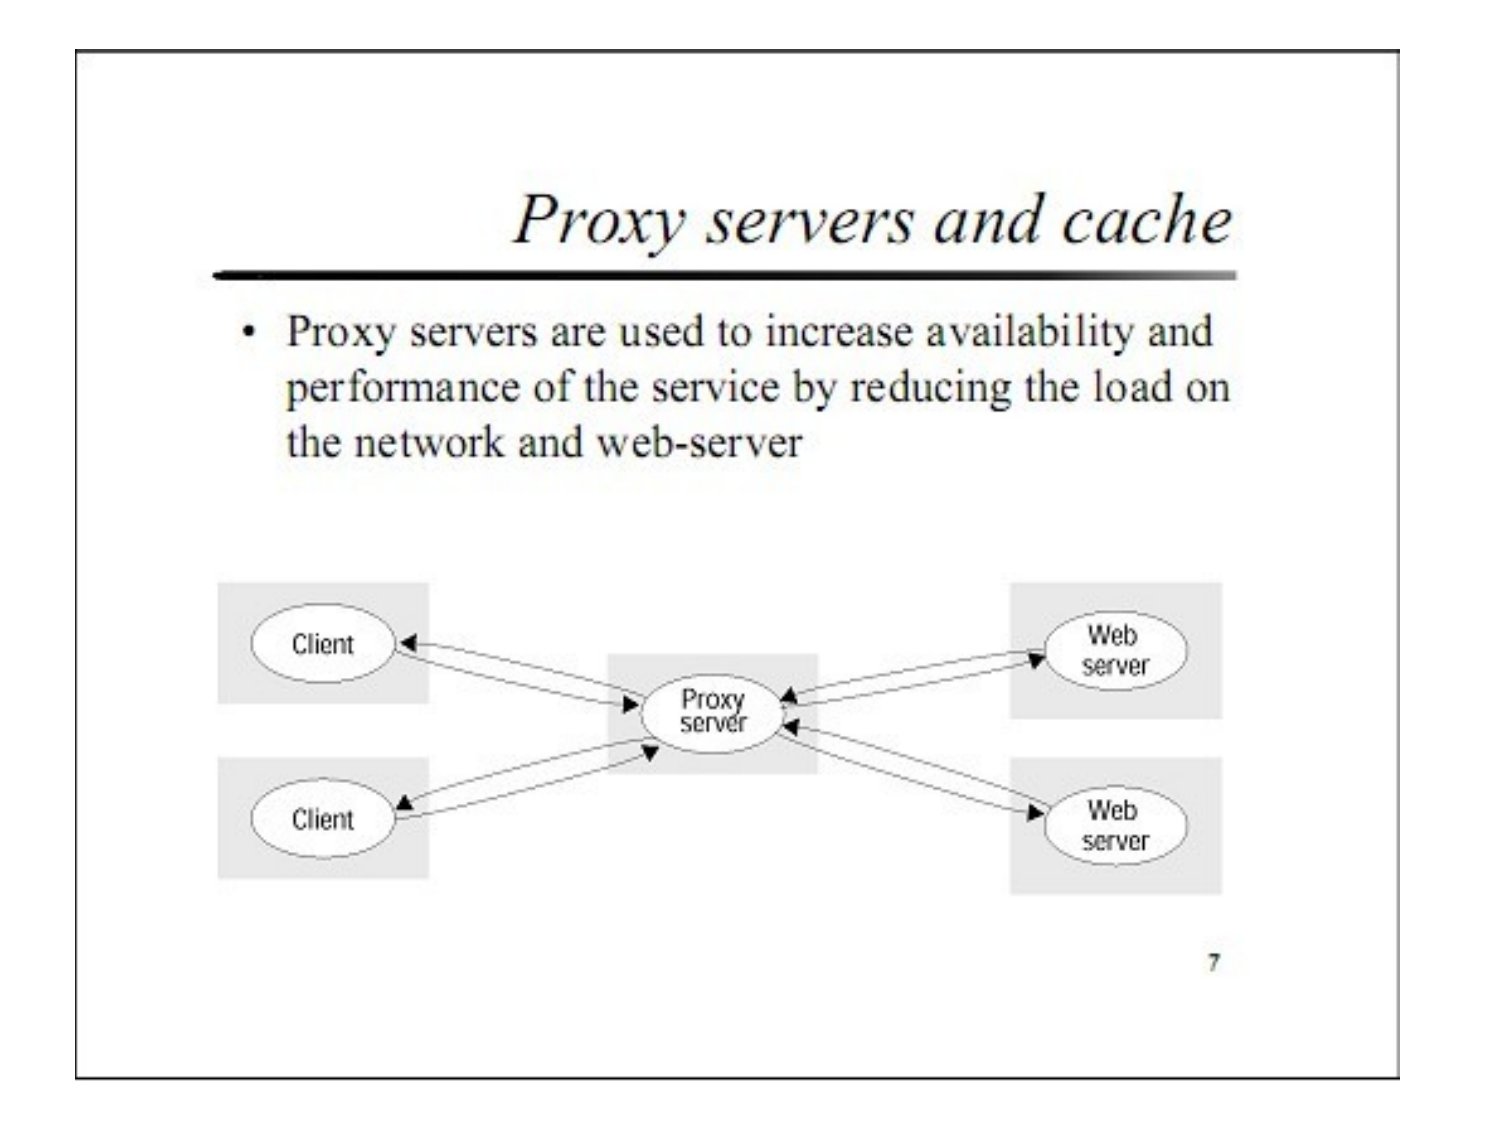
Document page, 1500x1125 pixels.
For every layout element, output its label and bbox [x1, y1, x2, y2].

text_box [75, 49, 1400, 1083]
